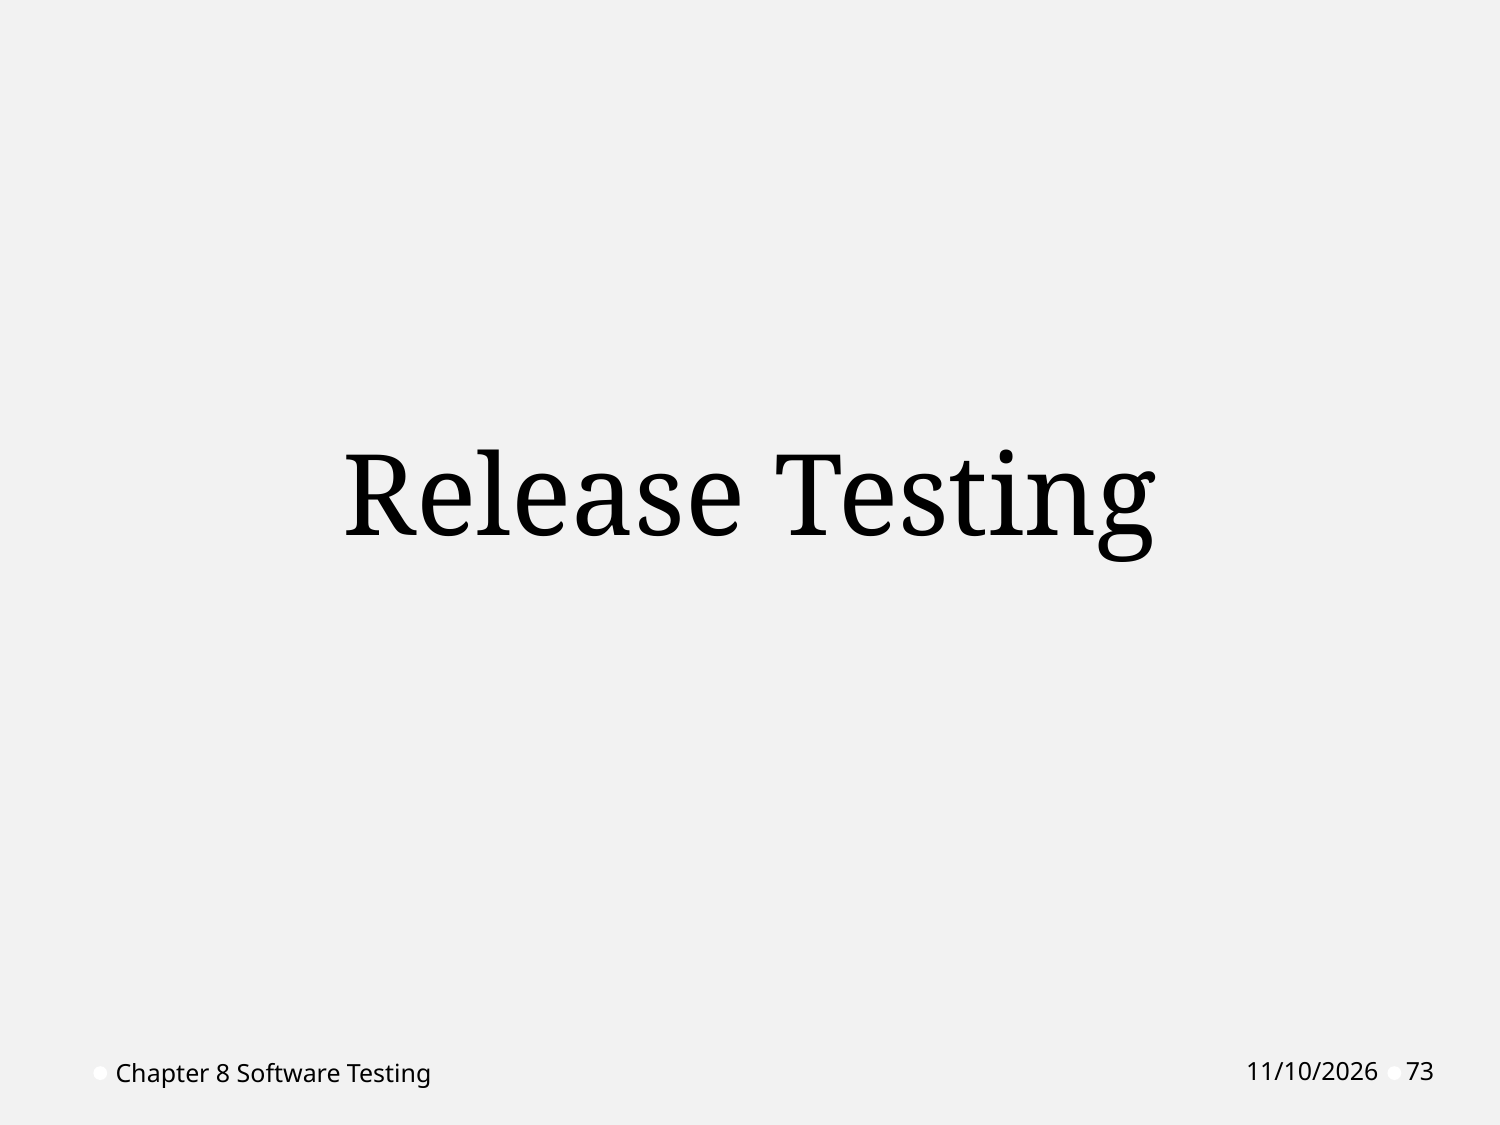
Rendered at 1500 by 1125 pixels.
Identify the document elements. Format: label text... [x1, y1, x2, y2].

slide_number 73 [1401, 1042, 1494, 1103]
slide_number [1043, 1042, 1386, 1103]
title Release Testing [75, 378, 1425, 566]
footer Chapter 8 Software Testing [108, 1042, 576, 1103]
